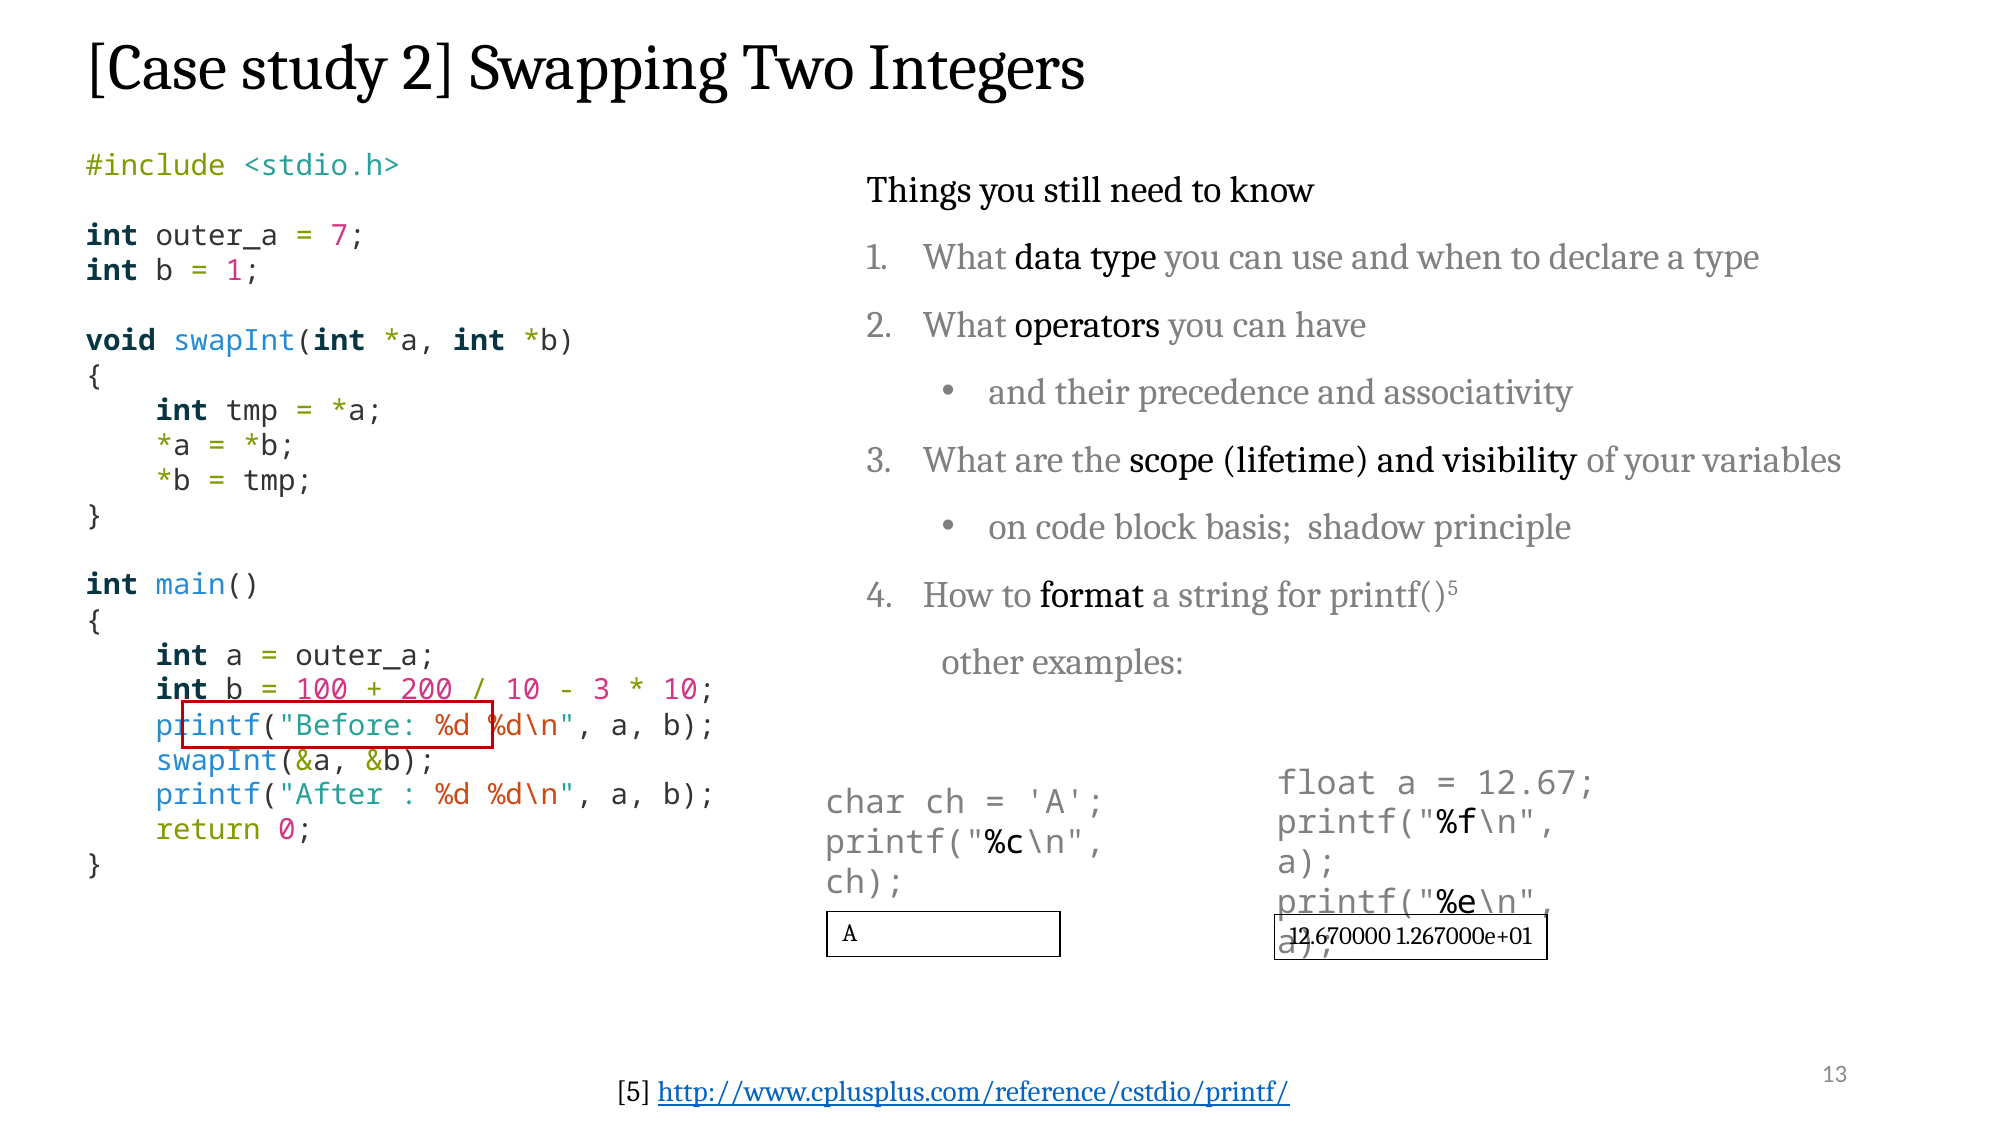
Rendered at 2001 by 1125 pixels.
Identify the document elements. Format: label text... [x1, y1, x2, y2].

table_header A [828, 912, 1059, 956]
text_box Things you still need to know What data type you can use and when to declare a type What operators you can have and their precedence and associativity What are the scope (lifetime) and visibility of your variables on code block basis; shadow principle How to format a string for printf()5 other examples: [851, 134, 1857, 690]
text_box #include <stdio.h> int outer_a = 7; int b = 1; void swapInt(int *a, int *b) { int tmp = *a; *a = *b; *b = tmp; } int main() { int a = outer_a; int b = 100 + 200 / 10 - 3 * 10; printf("Before: %d %d\n", a, b); swapInt(&a, &b); printf("After : %d %d\n", a, b); return 0; } [70, 139, 757, 888]
table_header 12.670000 1.267000e+01 [1275, 915, 1546, 959]
text_box char ch = 'A'; printf("%c\n", ch); [810, 772, 1190, 908]
text_box float a = 12.67; printf("%f\n", a); printf("%e\n", a); [1262, 753, 1642, 968]
slide_number 13 [1412, 1042, 1863, 1103]
text_box [182, 700, 493, 748]
text_box [Case study 2] Swapping Two Integers [70, 23, 1119, 114]
text_box [5] http://www.cplusplus.com/reference/cstdio/printf/ [601, 1065, 1312, 1115]
